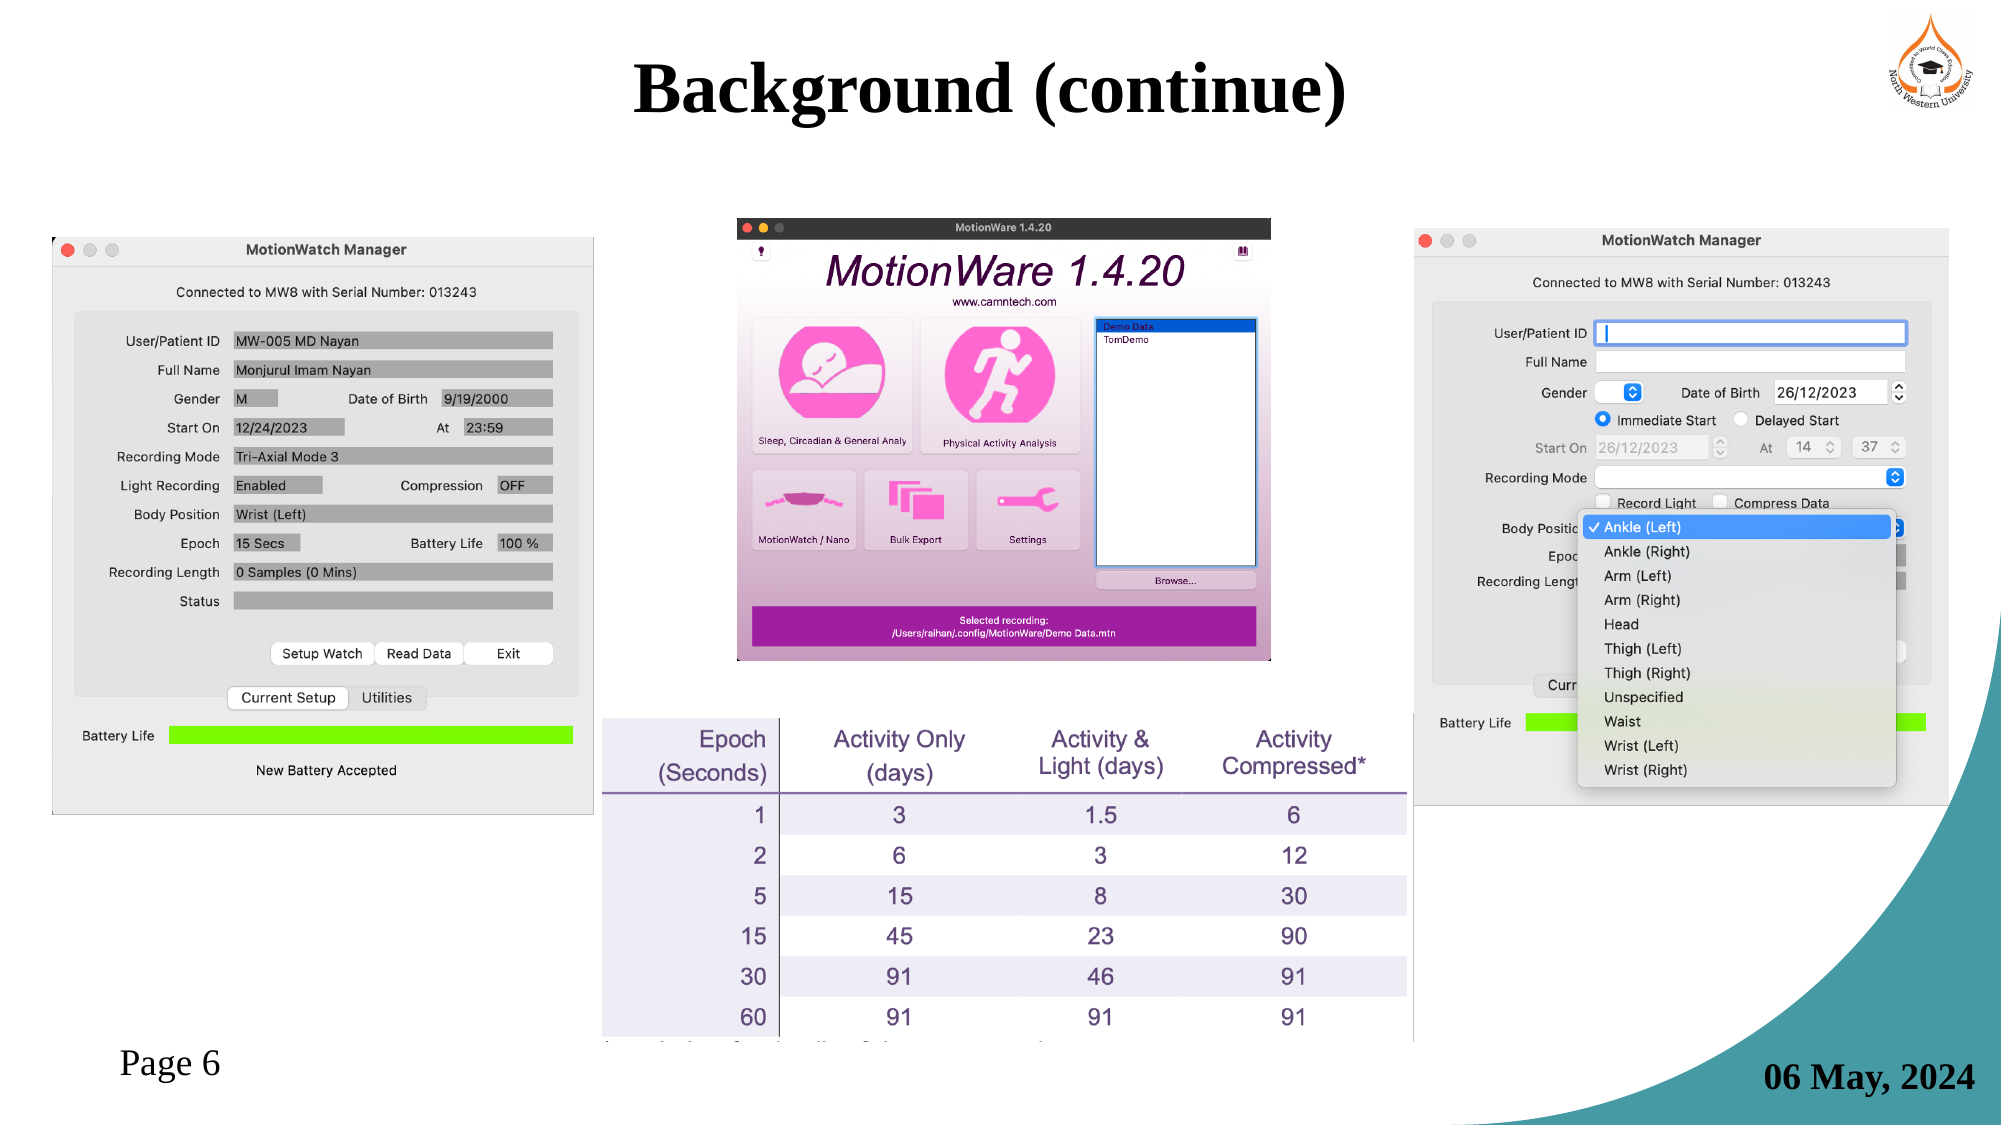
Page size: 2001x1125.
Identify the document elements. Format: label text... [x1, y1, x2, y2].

title Background (continue) [605, 0, 1395, 168]
picture [51, 236, 594, 815]
picture [1888, 11, 1974, 109]
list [736, 218, 1271, 661]
text_box 06 May, 2024 [1748, 1044, 2000, 1105]
picture [595, 227, 1949, 1042]
text_box Page 6 [104, 1030, 247, 1091]
